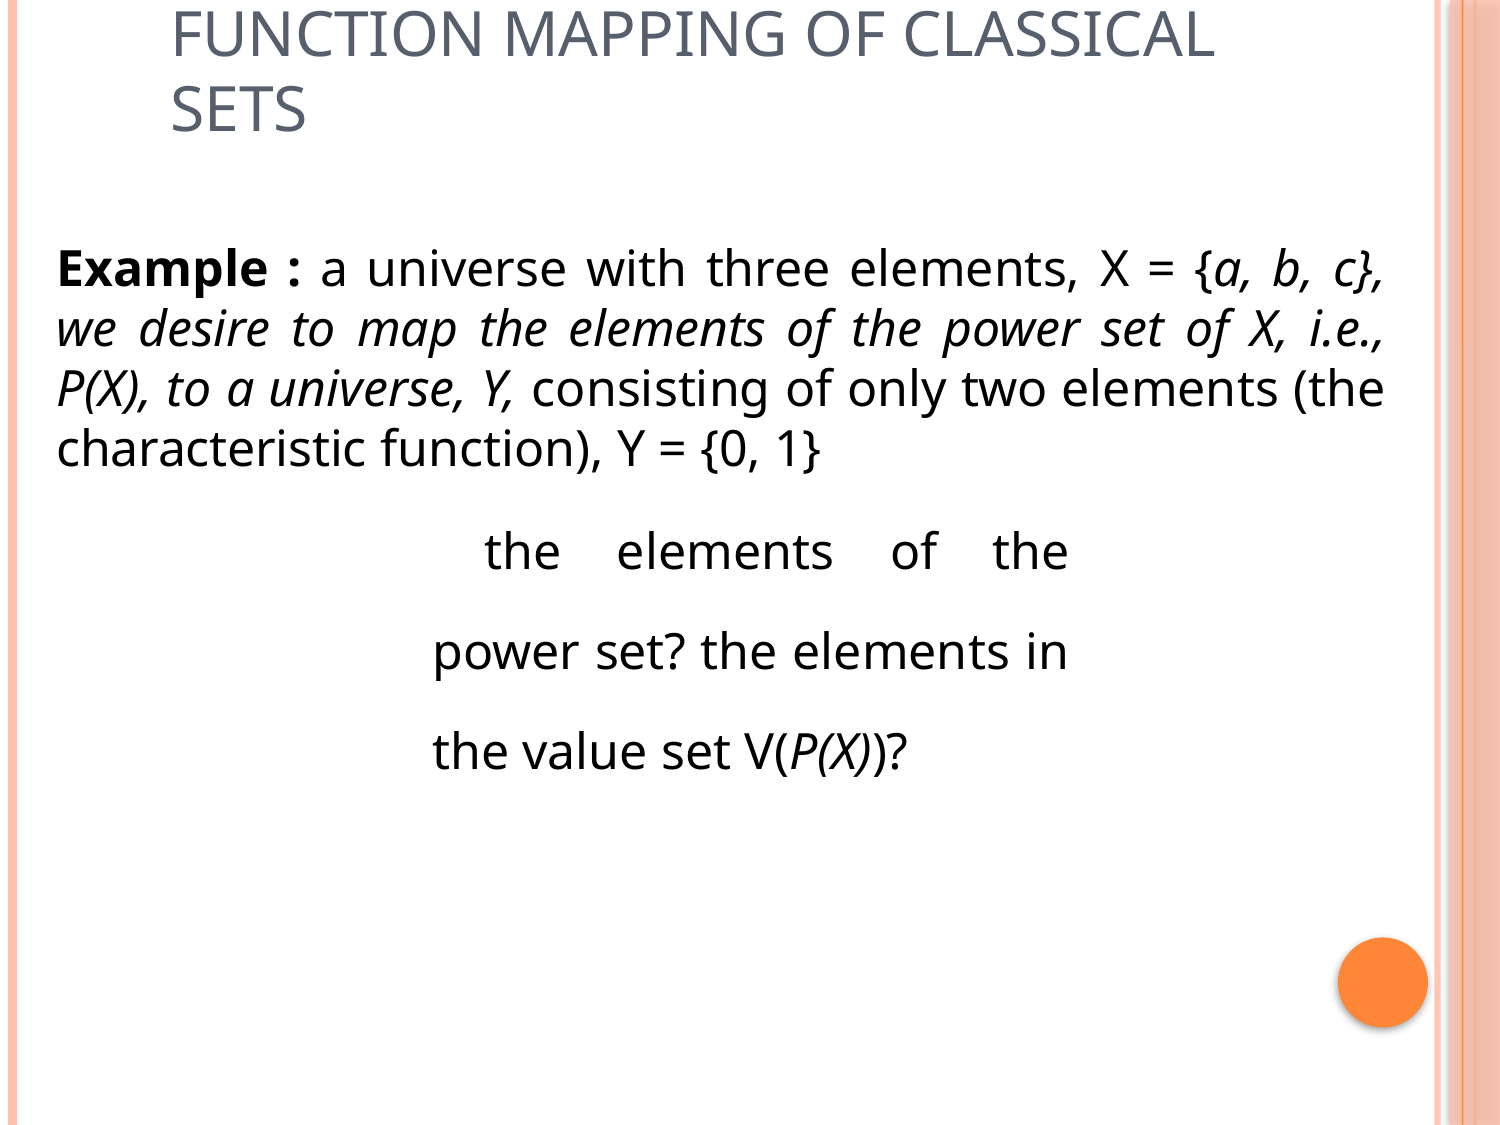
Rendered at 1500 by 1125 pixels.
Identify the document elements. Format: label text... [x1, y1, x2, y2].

text_box Example : a universe with three elements, X = {a, b, c}, we desire to map the elements of the power set of X, i.e., P(X), to a universe, Y, consisting of only two elements (the characteristic function), Y = {0, 1} the elements of the power set? the elements in the value set V(P(X))? [54, 234, 1387, 780]
title Function Mapping of Classical Sets [168, 0, 1356, 144]
